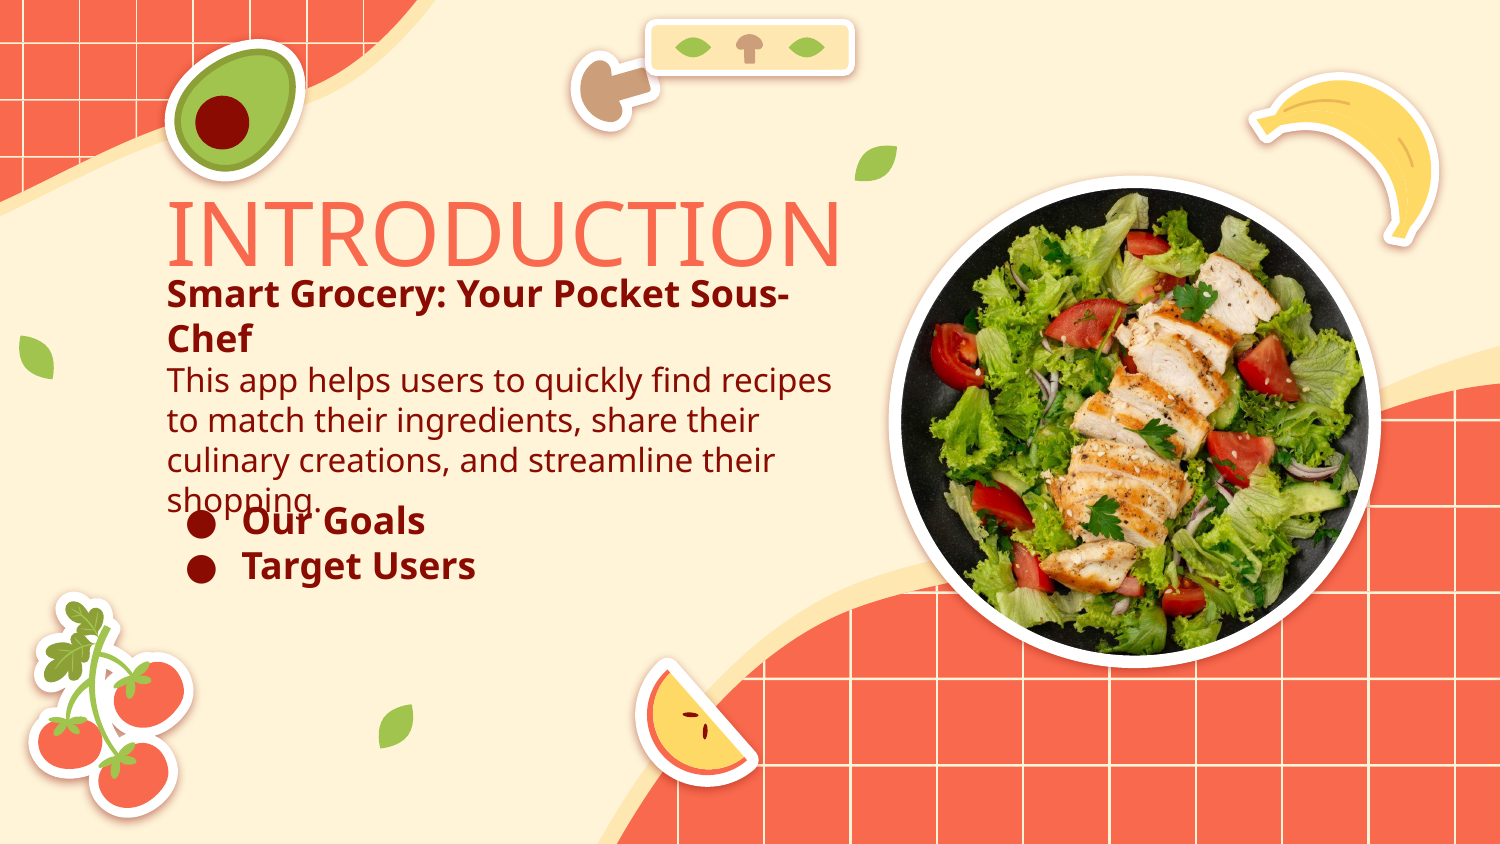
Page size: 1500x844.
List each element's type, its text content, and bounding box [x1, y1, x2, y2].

text_box [736, 34, 763, 64]
title INTRODUCTION [151, 161, 877, 299]
text_box [788, 37, 825, 58]
text_box [854, 145, 897, 182]
subtitle Smart Grocery: Your Pocket Sous-Chef This app helps users to quickly find recipes to match their ingredients, share their culinary creations, and streamline their shopping. [151, 299, 877, 489]
text_box [675, 37, 712, 58]
text_box Our Goals Target Users [151, 482, 660, 603]
text_box [648, 21, 852, 73]
picture [894, 181, 1376, 663]
